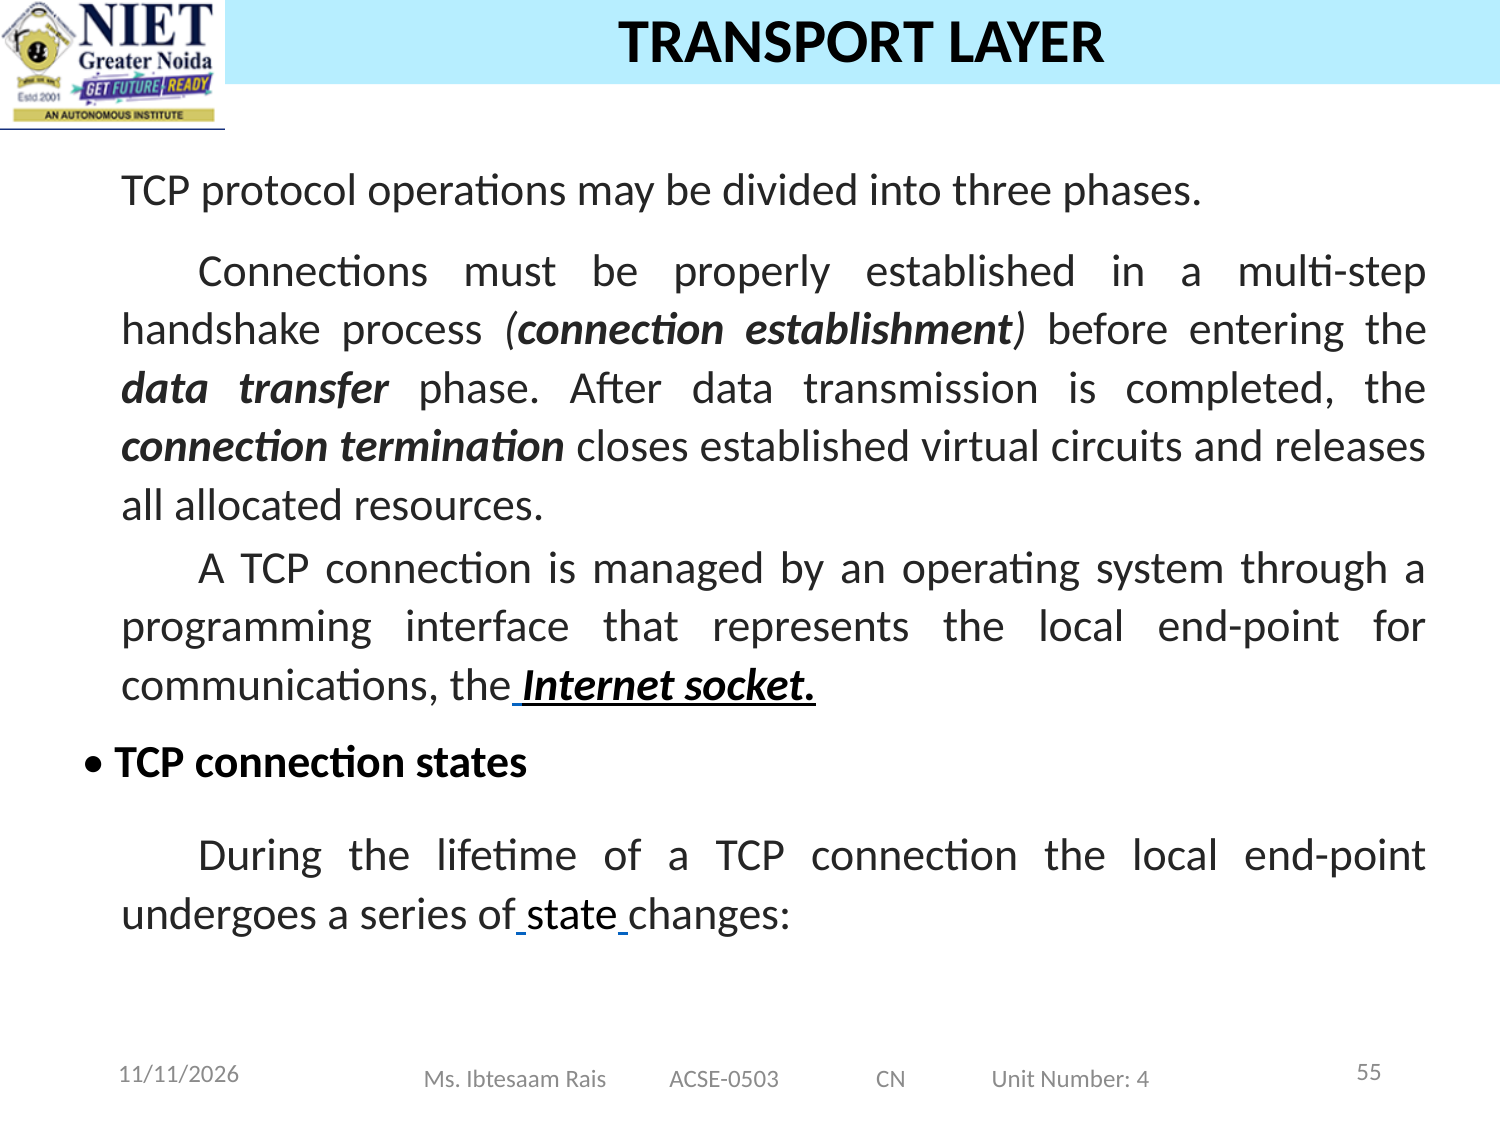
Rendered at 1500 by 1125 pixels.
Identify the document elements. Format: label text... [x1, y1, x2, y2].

picture [0, 0, 238, 134]
slide_number 55 [1303, 1040, 1397, 1101]
title TRANSPORT LAYER [225, 0, 1500, 85]
footer Ms. Ibtesaam Rais ACSE-0503 CN Unit Number: 4 [375, 1047, 1200, 1108]
text_box TCP protocol operations may be divided into three phases. Connections must be properly established in a multi-step handshake process (connection establishment) before entering the data transfer phase. After data transmission is completed, the connection termination closes established virtual circuits and releases all allocated resources. A TCP connection is managed by an operating system through a programming interface that represents the local end-point for communications, the Internet socket. • TCP connection states During the lifetime of a TCP connection the local end-point undergoes a series of state changes: [81, 159, 1428, 937]
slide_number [103, 1042, 273, 1103]
